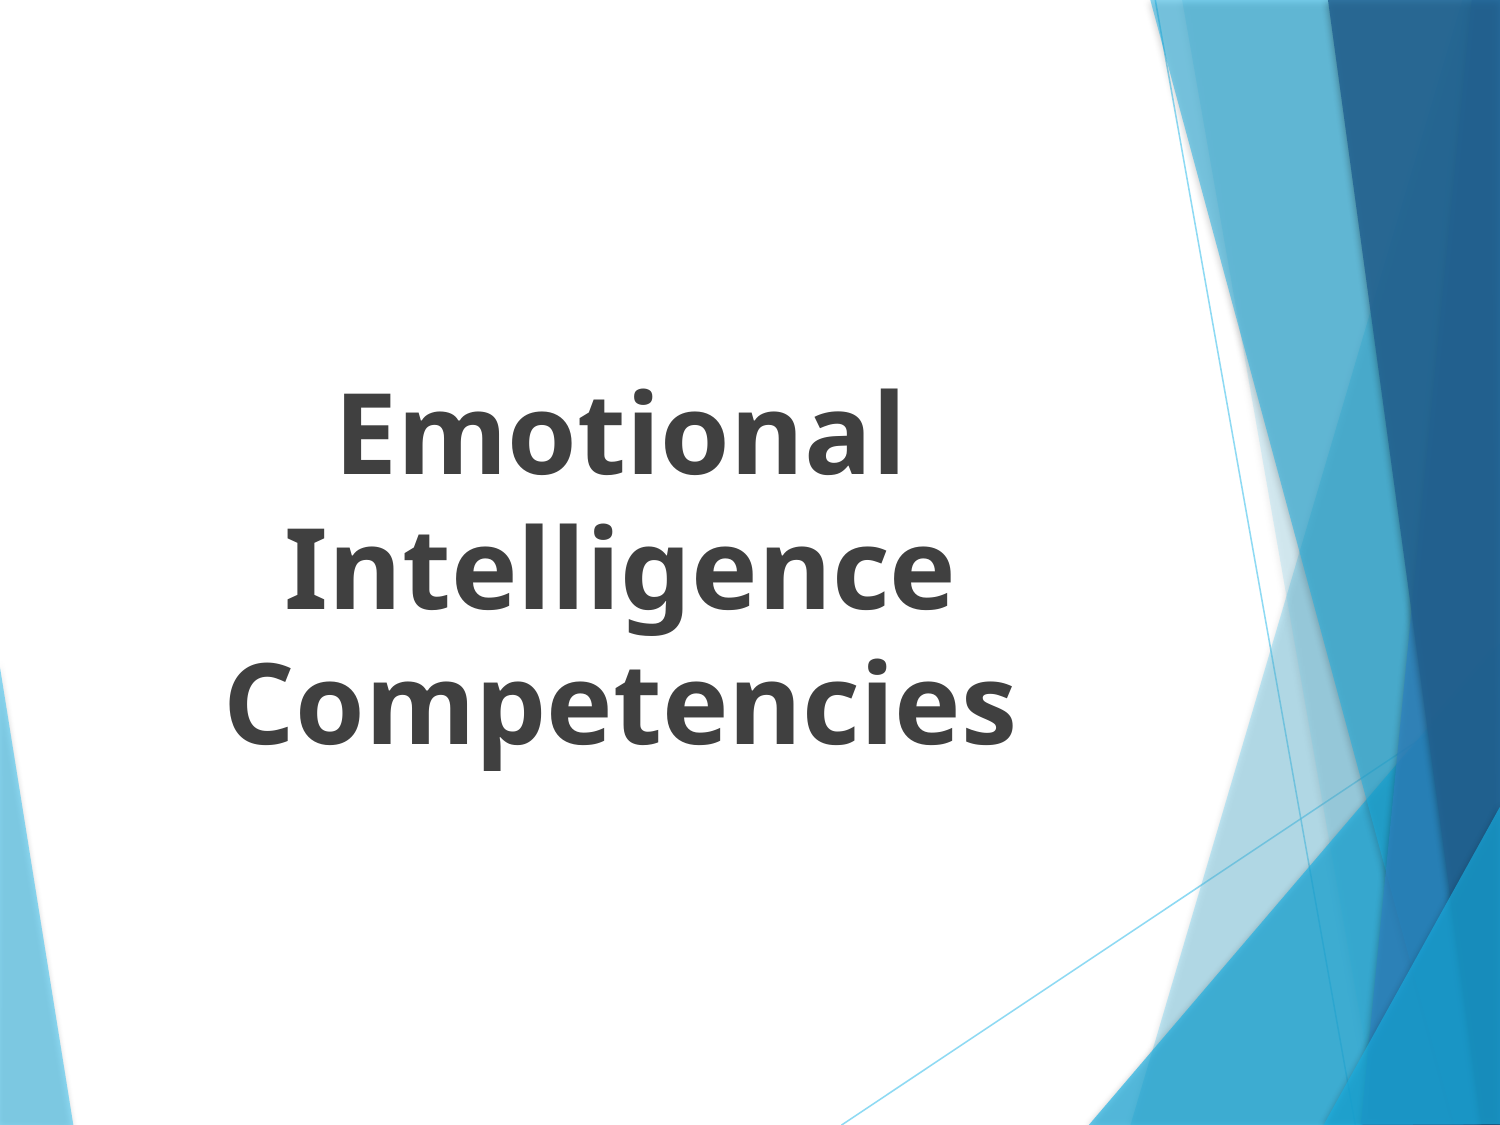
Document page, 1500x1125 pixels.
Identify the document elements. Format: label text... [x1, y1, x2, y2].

list Emotional Intelligence Competencies [99, 354, 1142, 992]
